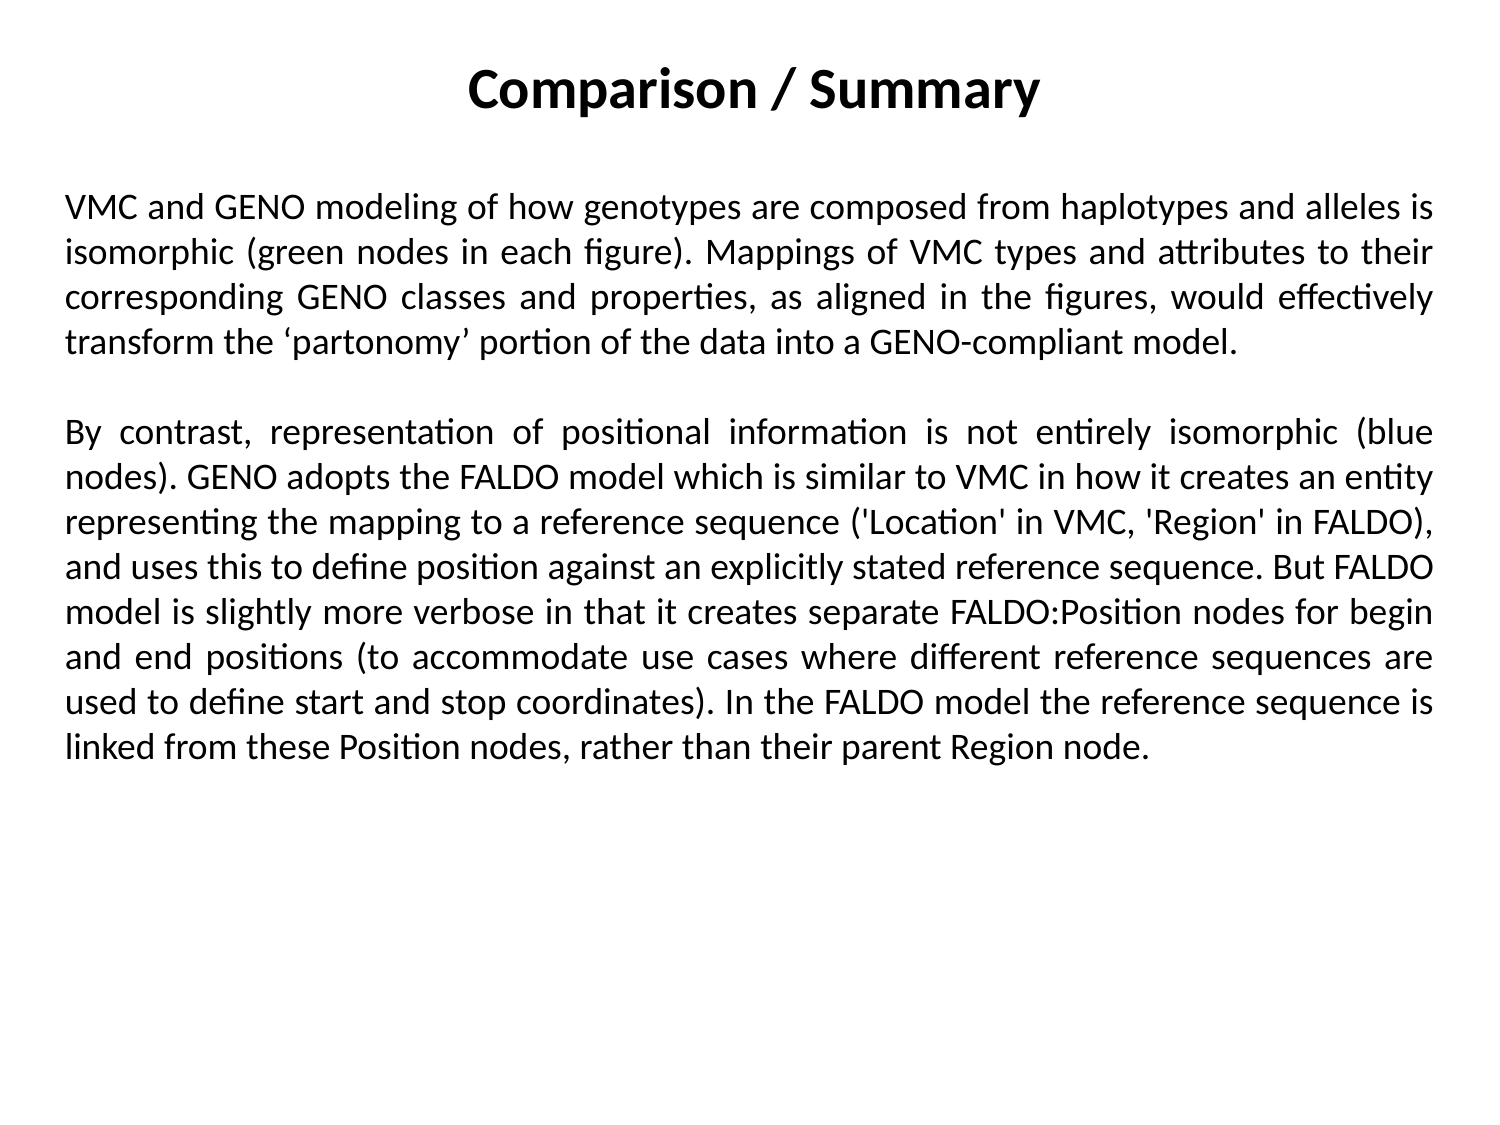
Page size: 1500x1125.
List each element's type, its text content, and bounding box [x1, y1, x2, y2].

text_box VMC and GENO modeling of how genotypes are composed from haplotypes and alleles is isomorphic (green nodes in each figure). Mappings of VMC types and attributes to their corresponding GENO classes and properties, as aligned in the figures, would effectively transform the ‘partonomy’ portion of the data into a GENO-compliant model. By contrast, representation of positional information is not entirely isomorphic (blue nodes). GENO adopts the FALDO model which is similar to VMC in how it creates an entity representing the mapping to a reference sequence ('Location' in VMC, 'Region' in FALDO), and uses this to define position against an explicitly stated reference sequence. But FALDO model is slightly more verbose in that it creates separate FALDO:Position nodes for begin and end positions (to accommodate use cases where different reference sequences are used to define start and stop coordinates). In the FALDO model the reference sequence is linked from these Position nodes, rather than their parent Region node. [50, 174, 1450, 775]
text_box Comparison / Summary [453, 42, 1056, 128]
